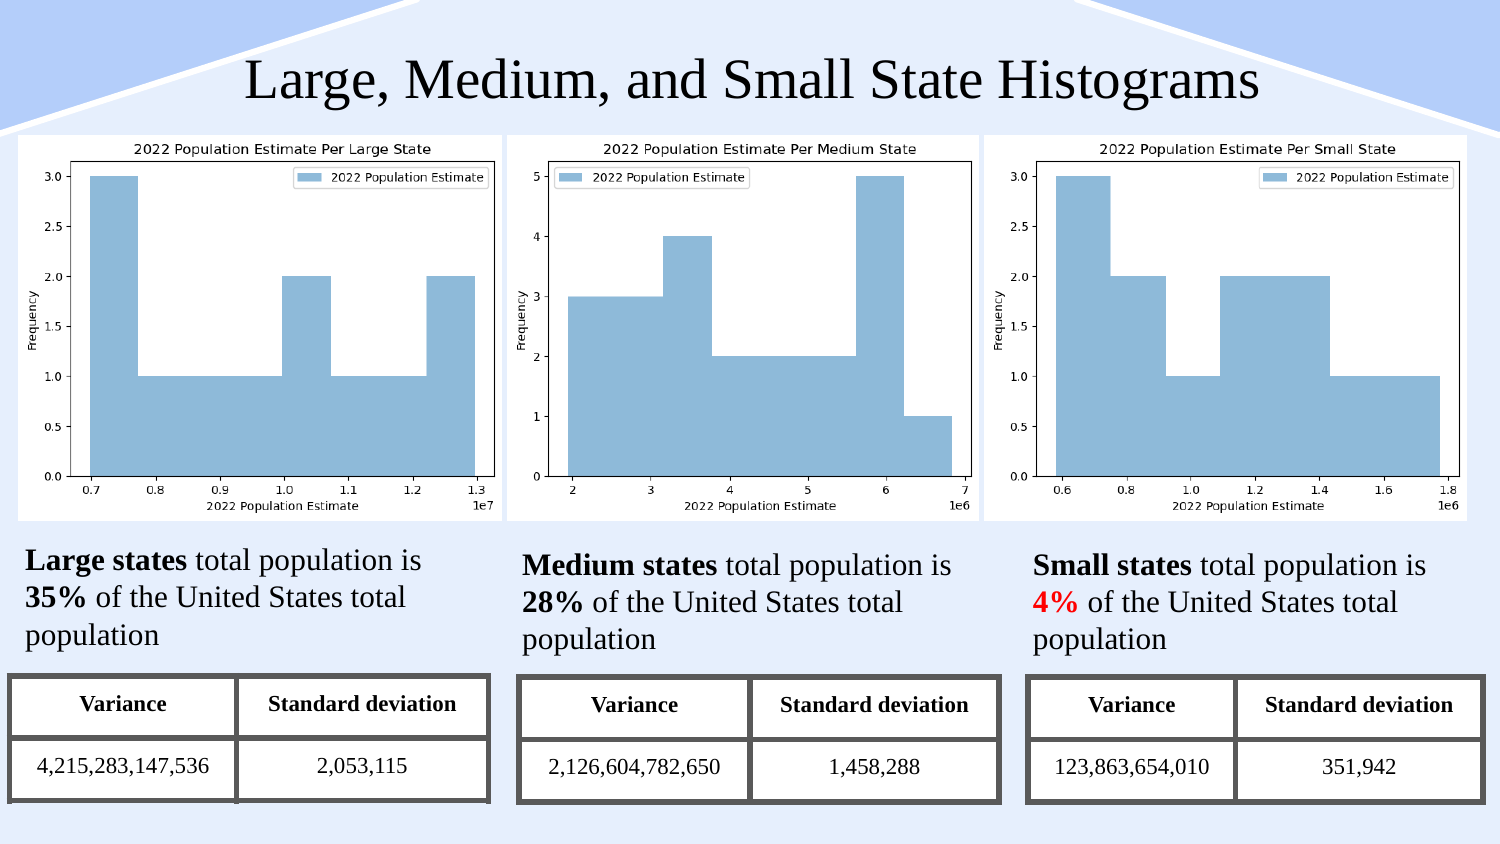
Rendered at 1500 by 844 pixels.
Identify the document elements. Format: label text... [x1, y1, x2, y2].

table_header Variance [12, 679, 234, 735]
text_box Large states total population is 35% of the United States total population [10, 524, 488, 673]
table_header Standard deviation [753, 680, 996, 737]
picture [983, 134, 1468, 521]
table_header Variance [1031, 680, 1233, 737]
text_box Small states total population is 4% of the United States total population [1017, 528, 1484, 678]
title Large, Medium, and Small State Histograms [53, 33, 1452, 128]
table_cell 123,863,654,010 [1031, 742, 1233, 799]
picture [18, 134, 502, 521]
table_cell 4,215,283,147,536 [12, 741, 234, 798]
table_header Standard deviation [1238, 680, 1480, 737]
table_cell 2,126,604,782,650 [522, 742, 747, 799]
picture [506, 134, 979, 521]
table_cell 2,053,115 [239, 741, 486, 798]
text_box [0, 0, 415, 134]
table_header Variance [522, 680, 747, 737]
table_cell 1,458,288 [753, 742, 996, 799]
table_cell 351,942 [1238, 742, 1480, 799]
text_box [1079, 0, 1500, 136]
table_header Standard deviation [239, 679, 486, 735]
text_box Medium states total population is 28% of the United States total population [507, 528, 1000, 678]
